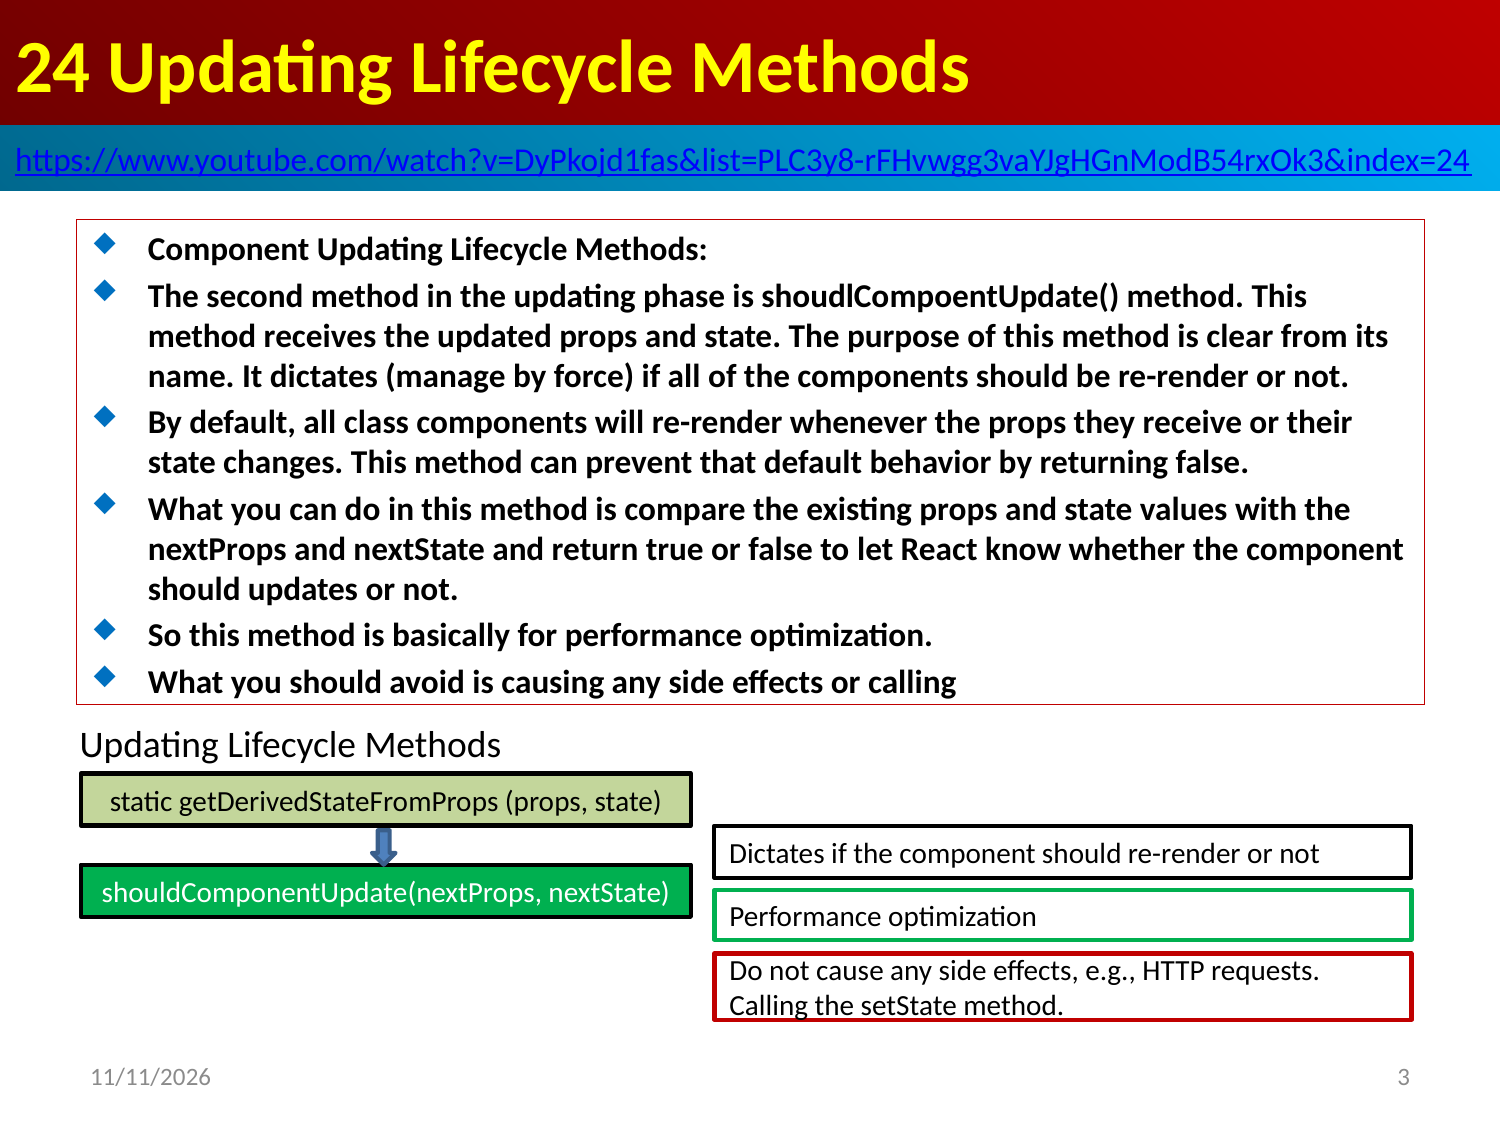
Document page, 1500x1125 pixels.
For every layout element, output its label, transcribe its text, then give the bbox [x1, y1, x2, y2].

title 24 Updating Lifecycle Methods [0, 0, 1500, 125]
text_box Dictates if the component should re-render or not [712, 824, 1413, 880]
subtitle Component Updating Lifecycle Methods: The second method in the updating phase is shoudlCompoentUpdate() method. This method receives the updated props and state. The purpose of this method is clear from its name. It dictates (manage by force) if all of the components should be re-render or not. By default, all class components will re-render whenever the props they receive or their state changes. This method can prevent that default behavior by returning false. What you can do in this method is compare the existing props and state values with the nextProps and nextState and return true or false to let React know whether the component should updates or not. So this method is basically for performance optimization. What you should avoid is causing any side effects or calling [76, 219, 1425, 705]
text_box [369, 828, 398, 867]
text_box shouldComponentUpdate(nextProps, nextState) [79, 863, 693, 919]
text_box static getDerivedStateFromProps (props, state) [79, 771, 693, 828]
slide_number 3 [1074, 1042, 1425, 1109]
text_box Updating Lifecycle Methods [63, 715, 610, 771]
text_box Performance optimization [712, 888, 1414, 942]
text_box https://www.youtube.com/watch?v=DyPkojd1fas&list=PLC3y8-rFHvwgg3vaYJgHGnModB54rxOk3&index=24 [0, 125, 1500, 191]
text_box Do not cause any side effects, e.g., HTTP requests. Calling the setState method. [712, 951, 1414, 1022]
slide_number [75, 1042, 425, 1109]
